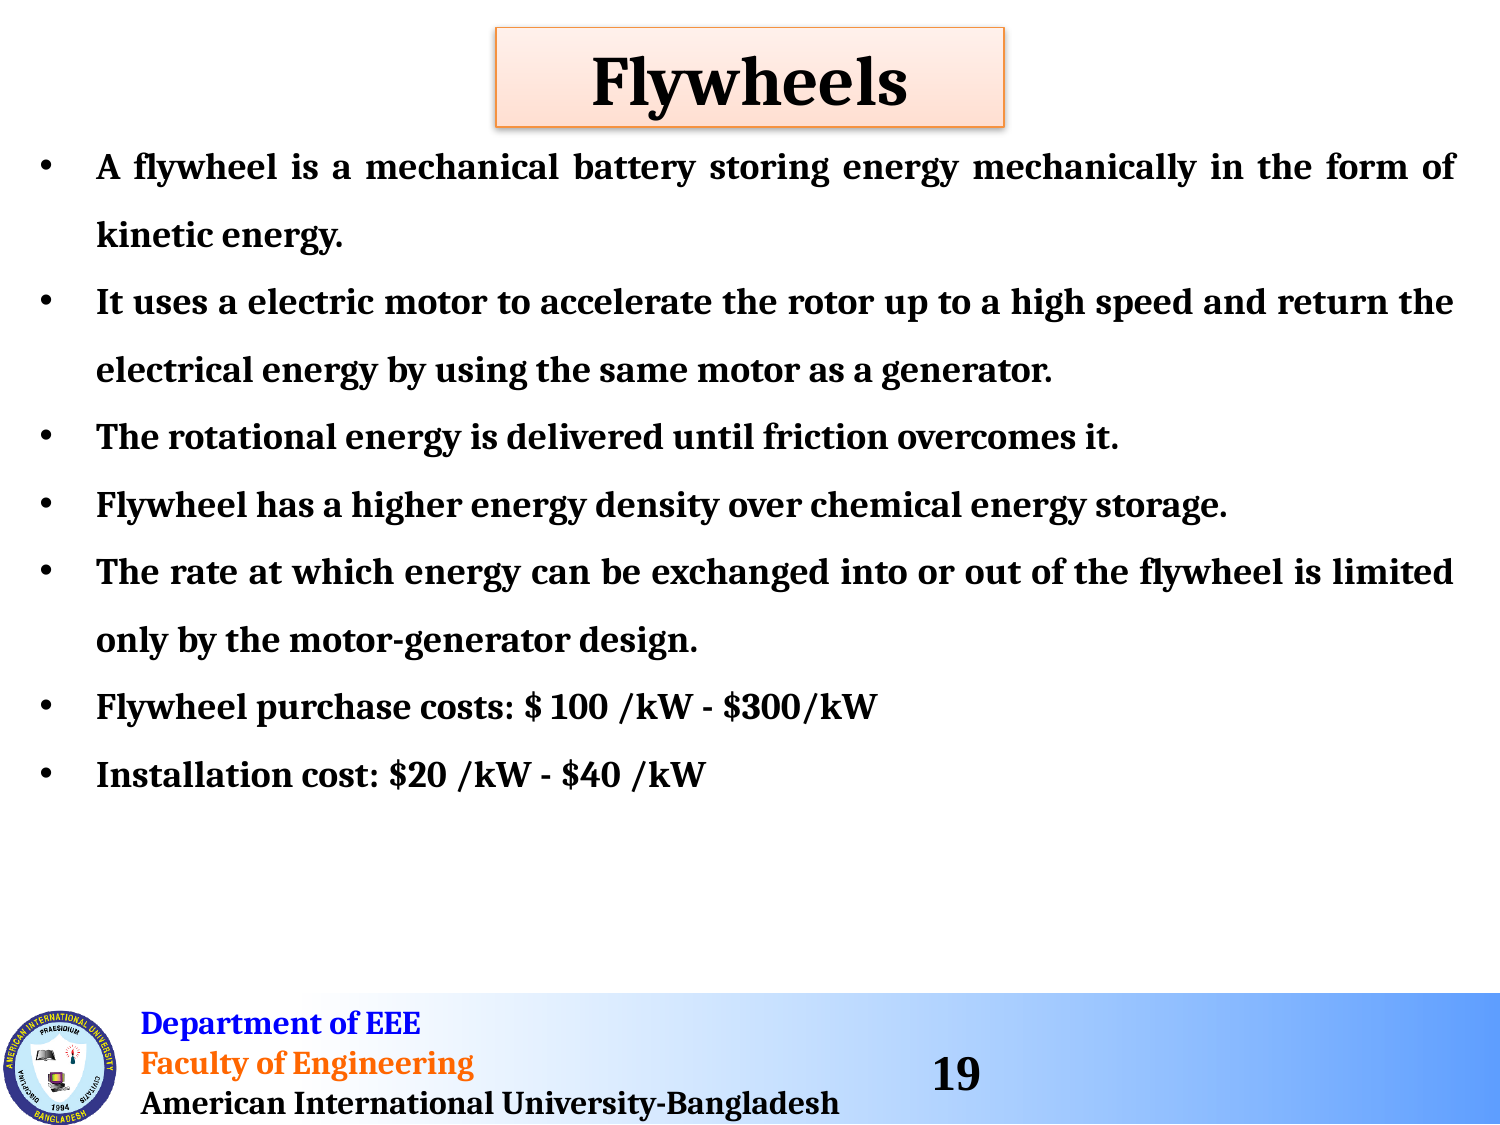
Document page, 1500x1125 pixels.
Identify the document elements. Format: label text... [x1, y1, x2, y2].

text_box Flywheels [495, 27, 1005, 112]
picture [0, 1007, 119, 1125]
text_box A flywheel is a mechanical battery storing energy mechanically in the form of kinetic energy. It uses a electric motor to accelerate the rotor up to a high speed and return the electrical energy by using the same motor as a generator. The rotational energy is delivered until friction overcomes it. Flywheel has a higher energy density over chemical energy storage. The rate at which energy can be exchanged into or out of the flywheel is limited only by the motor-generator design. Flywheel purchase costs: $ 100 /kW - $300/kW Installation cost: $20 /kW - $40 /kW [24, 112, 1471, 803]
slide_number 19 [645, 1040, 996, 1101]
